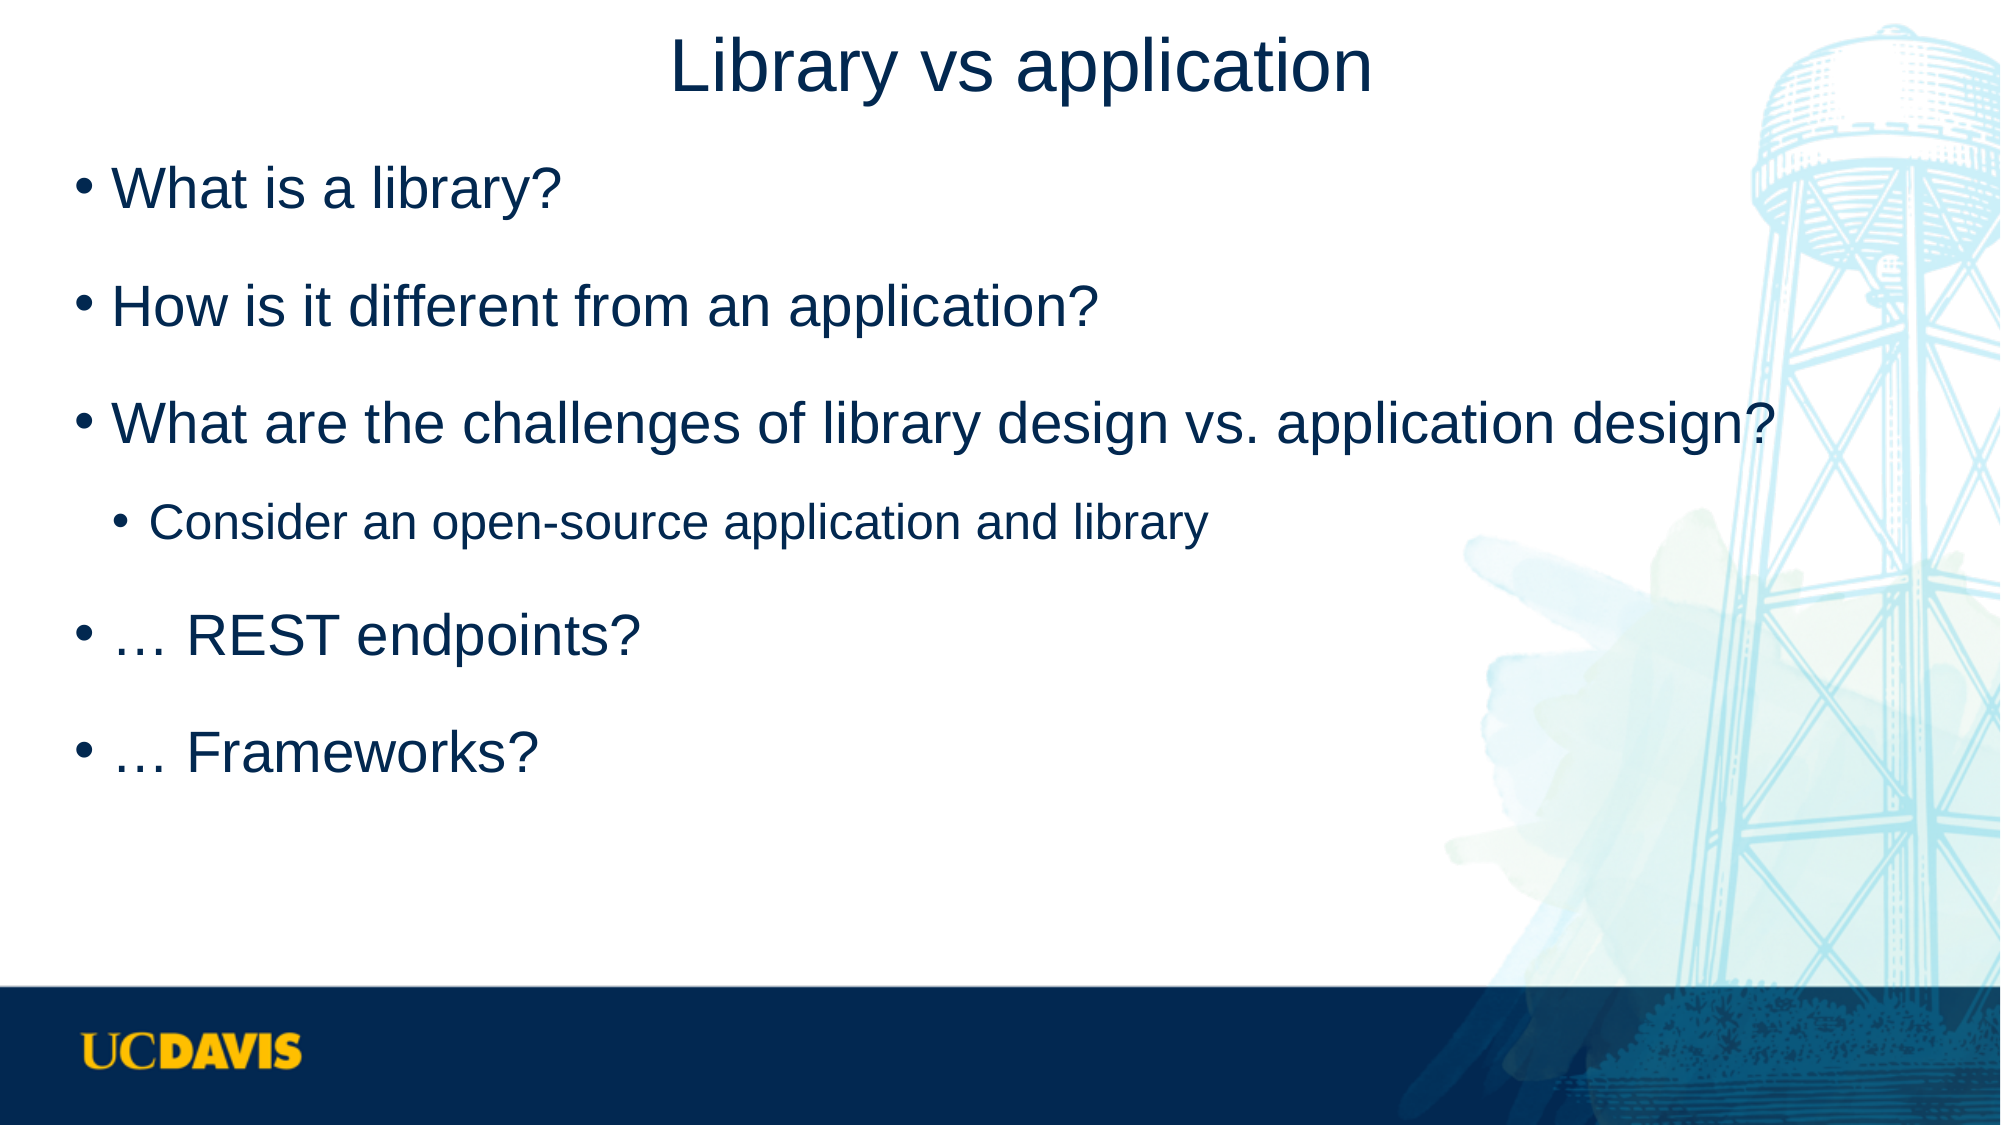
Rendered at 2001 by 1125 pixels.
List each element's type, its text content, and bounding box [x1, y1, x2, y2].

title Library vs application [0, 0, 2000, 115]
picture [0, 0, 2001, 1125]
list What is a library? How is it different from an application? What are the challenges of library design vs. application design? Consider an open-source application and library … REST endpoints? … Frameworks? [59, 128, 1938, 985]
